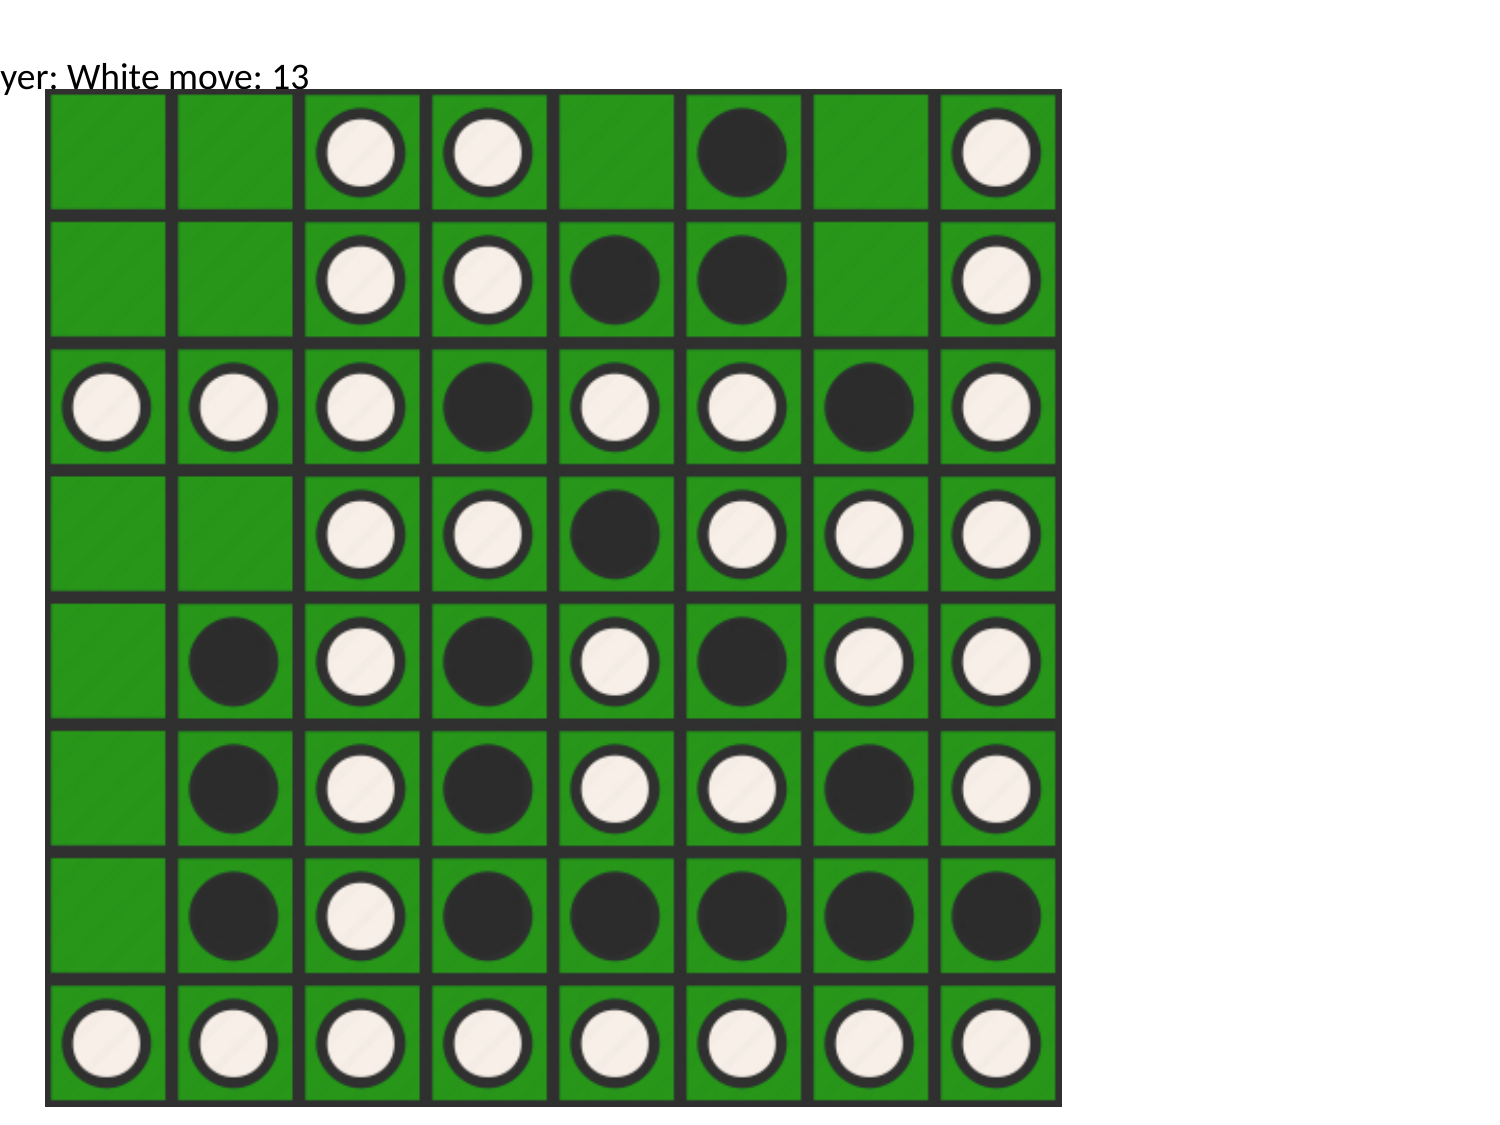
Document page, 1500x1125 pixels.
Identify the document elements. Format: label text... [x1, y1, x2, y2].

text_box turn: 48 player: White move: 13 [0, 44, 325, 105]
picture [44, 89, 1062, 1107]
